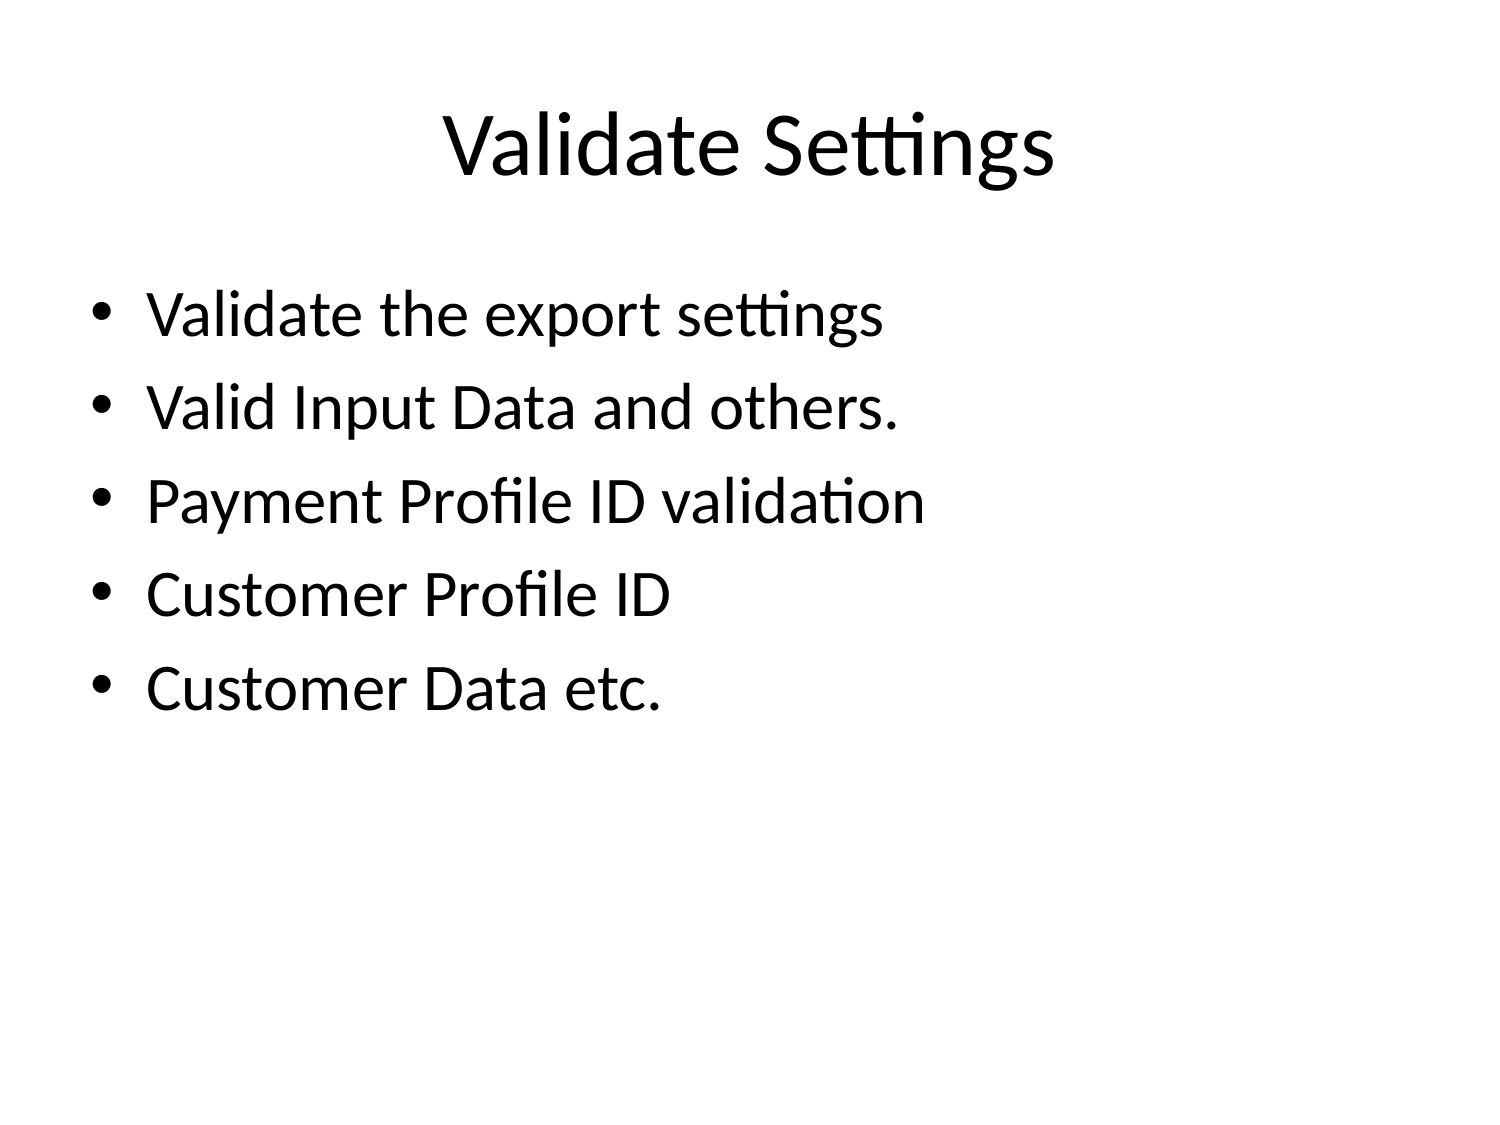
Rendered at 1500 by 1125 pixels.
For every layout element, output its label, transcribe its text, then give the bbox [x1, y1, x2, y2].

list Validate the export settings Valid Input Data and others. Payment Profile ID validation Customer Profile ID Customer Data etc. [75, 262, 1425, 1005]
title Validate Settings [75, 45, 1425, 233]
